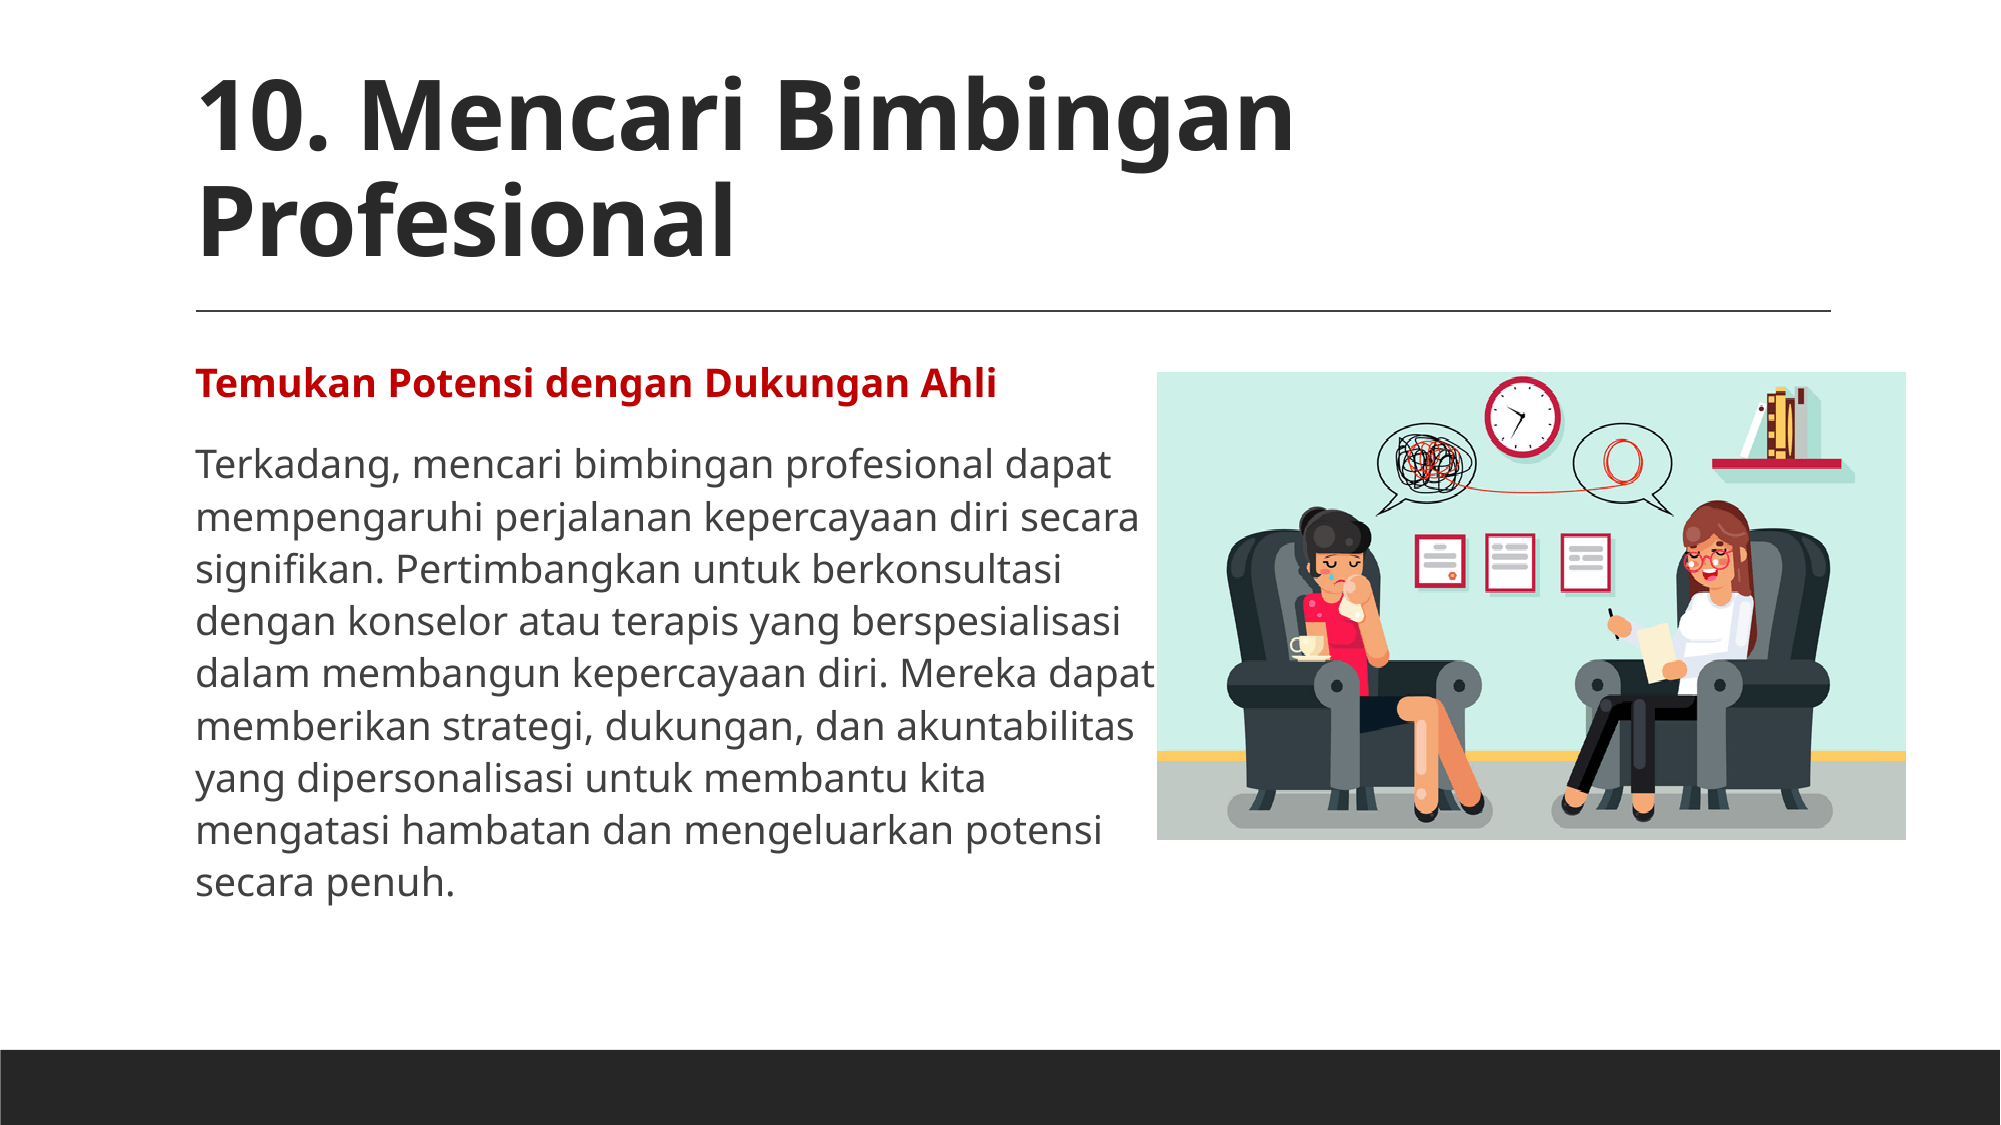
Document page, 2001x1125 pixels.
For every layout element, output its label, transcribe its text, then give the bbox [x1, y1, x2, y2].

list Temukan Potensi dengan Dukungan Ahli Terkadang, mencari bimbingan profesional dapat mempengaruhi perjalanan kepercayaan diri secara signifikan. Pertimbangkan untuk berkonsultasi dengan konselor atau terapis yang berspesialisasi dalam membangun kepercayaan diri. Mereka dapat memberikan strategi, dukungan, dan akuntabilitas yang dipersonalisasi untuk membantu kita mengatasi hambatan dan mengeluarkan potensi secara penuh. [180, 345, 1158, 963]
title 10. Mencari Bimbingan Profesional [180, 47, 1830, 285]
picture [1156, 372, 1907, 841]
